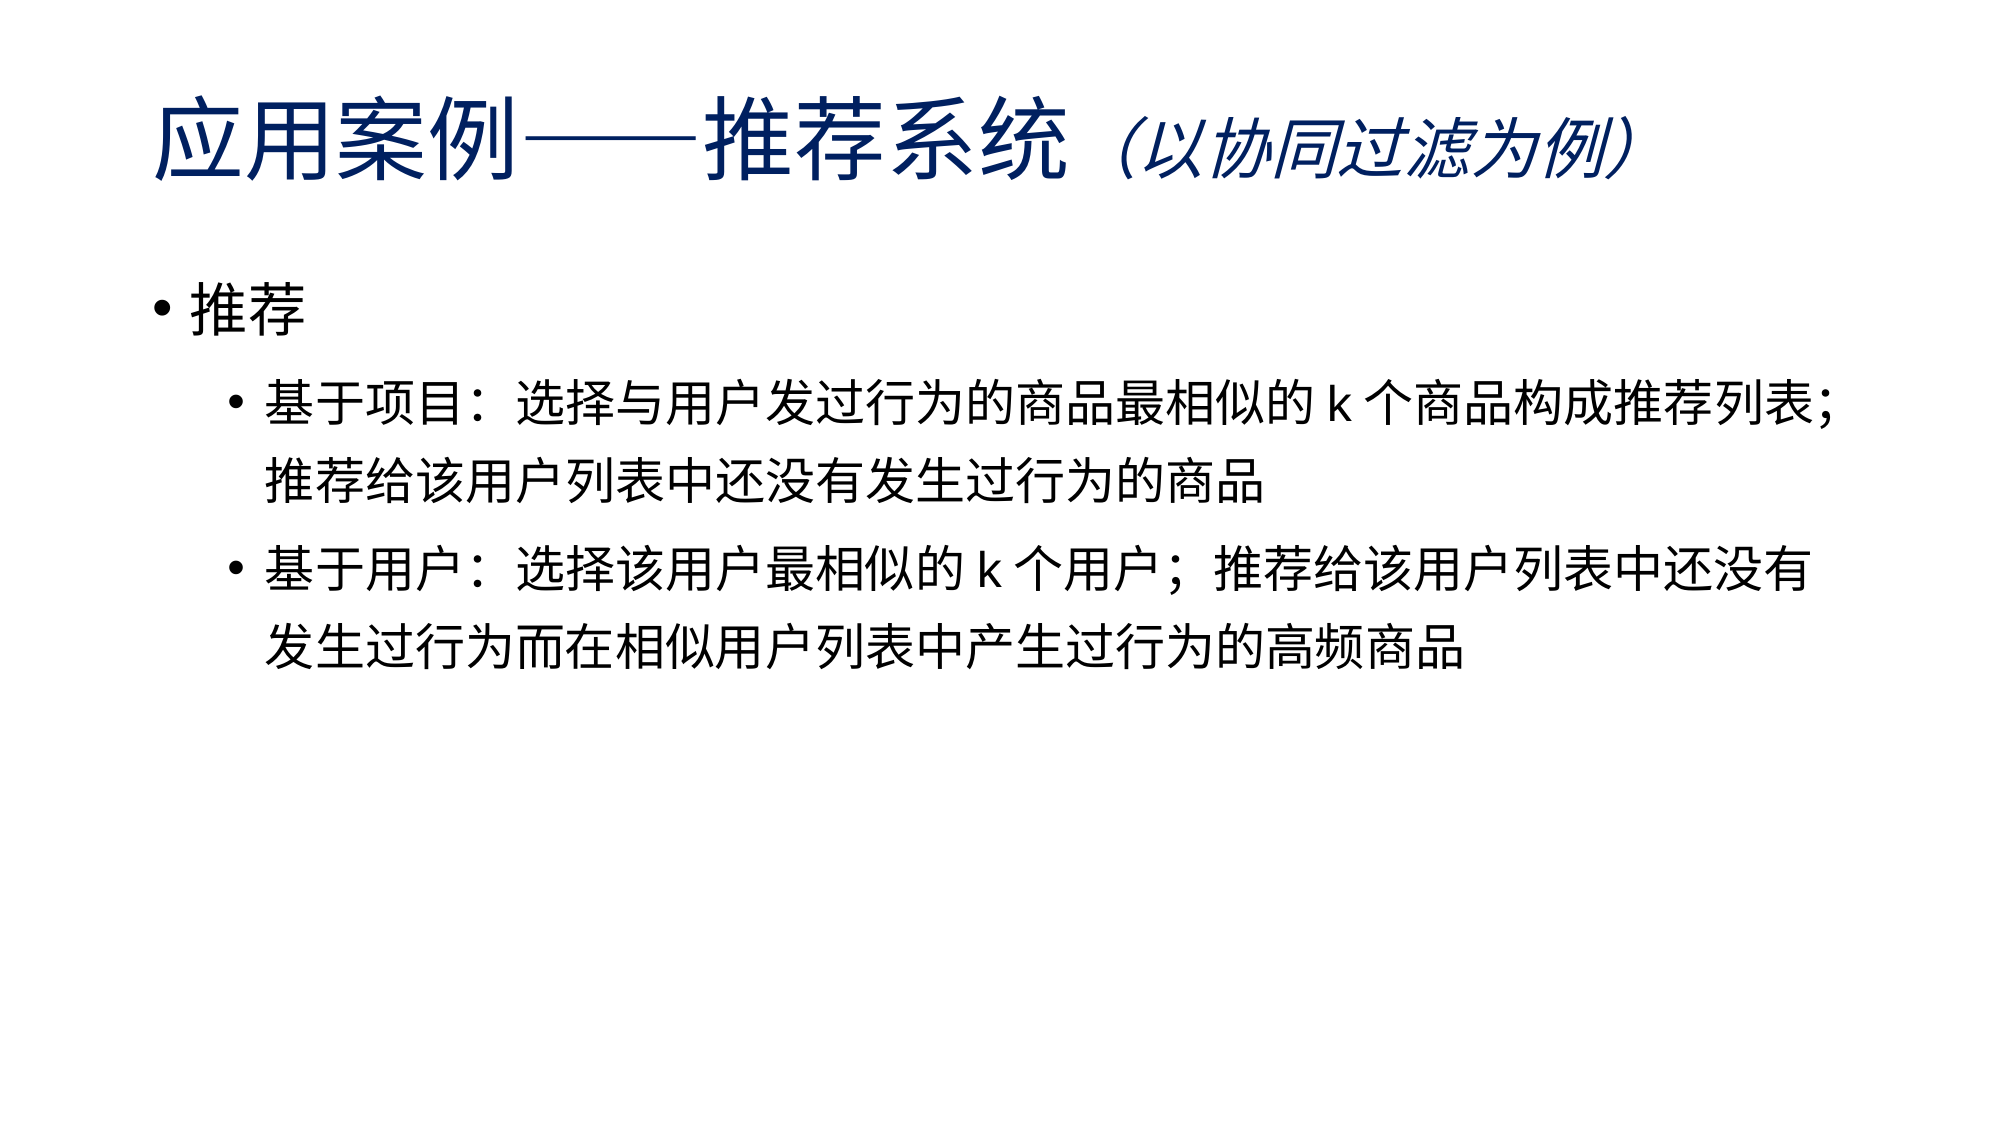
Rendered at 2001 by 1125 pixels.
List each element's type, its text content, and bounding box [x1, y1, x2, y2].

list 推荐 基于项目：选择与用户发过行为的商品最相似的k个商品构成推荐列表；推荐给该用户列表中还没有发生过行为的商品 基于用户：选择该用户最相似的k个用户；推荐给该用户列表中还没有发生过行为而在相似用户列表中产生过行为的高频商品 [137, 244, 1863, 1014]
title 应用案例——推荐系统（以协同过滤为例） [137, 59, 1863, 228]
